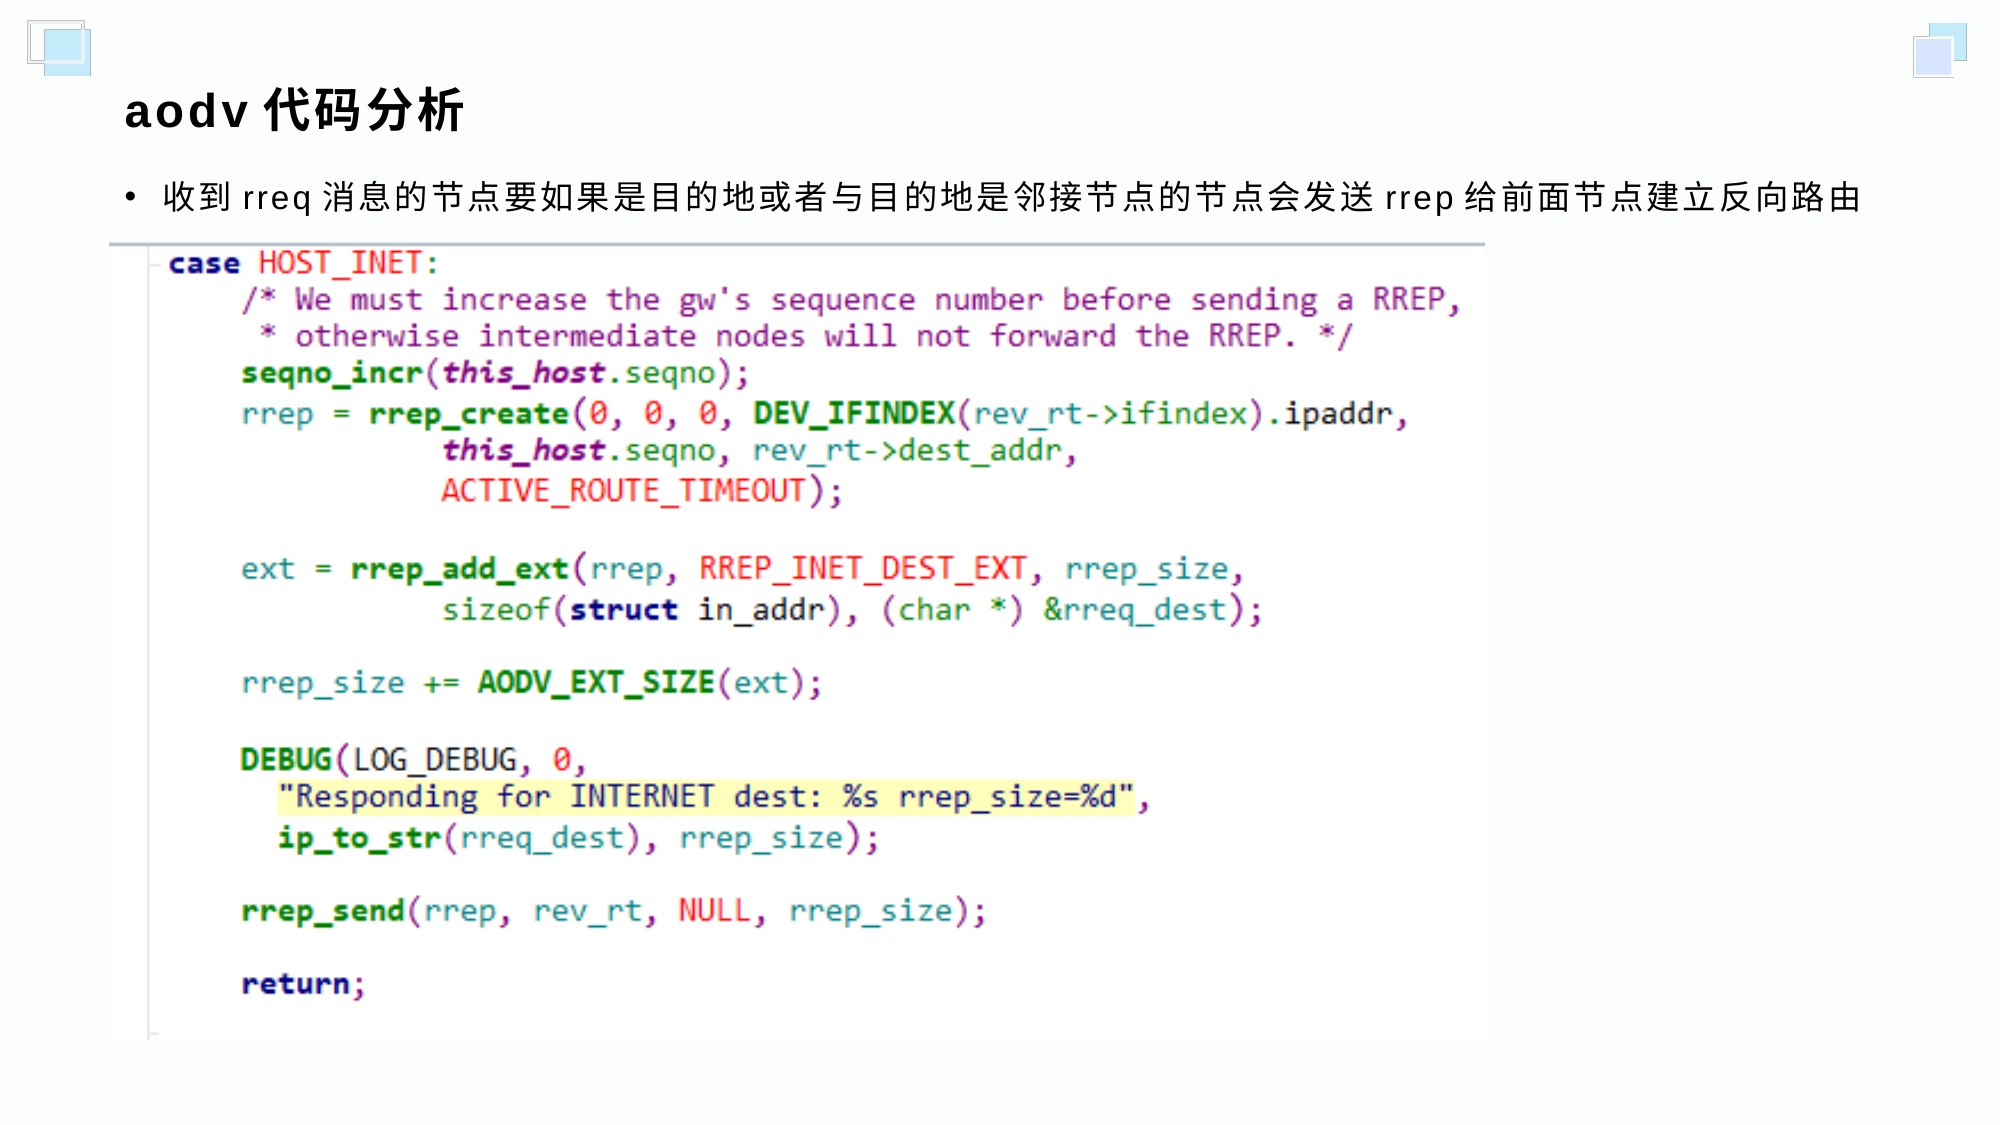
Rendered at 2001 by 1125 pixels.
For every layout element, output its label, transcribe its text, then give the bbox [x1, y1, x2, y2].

title aodv代码分析 [109, 72, 1891, 146]
picture [109, 242, 1485, 1041]
picture [0, 0, 119, 99]
list 收到rreq消息的节点要如果是目的地或者与目的地是邻接节点的节点会发送rrep给前面节点建立反向路由 [109, 155, 1891, 1041]
picture [1881, 0, 2000, 99]
